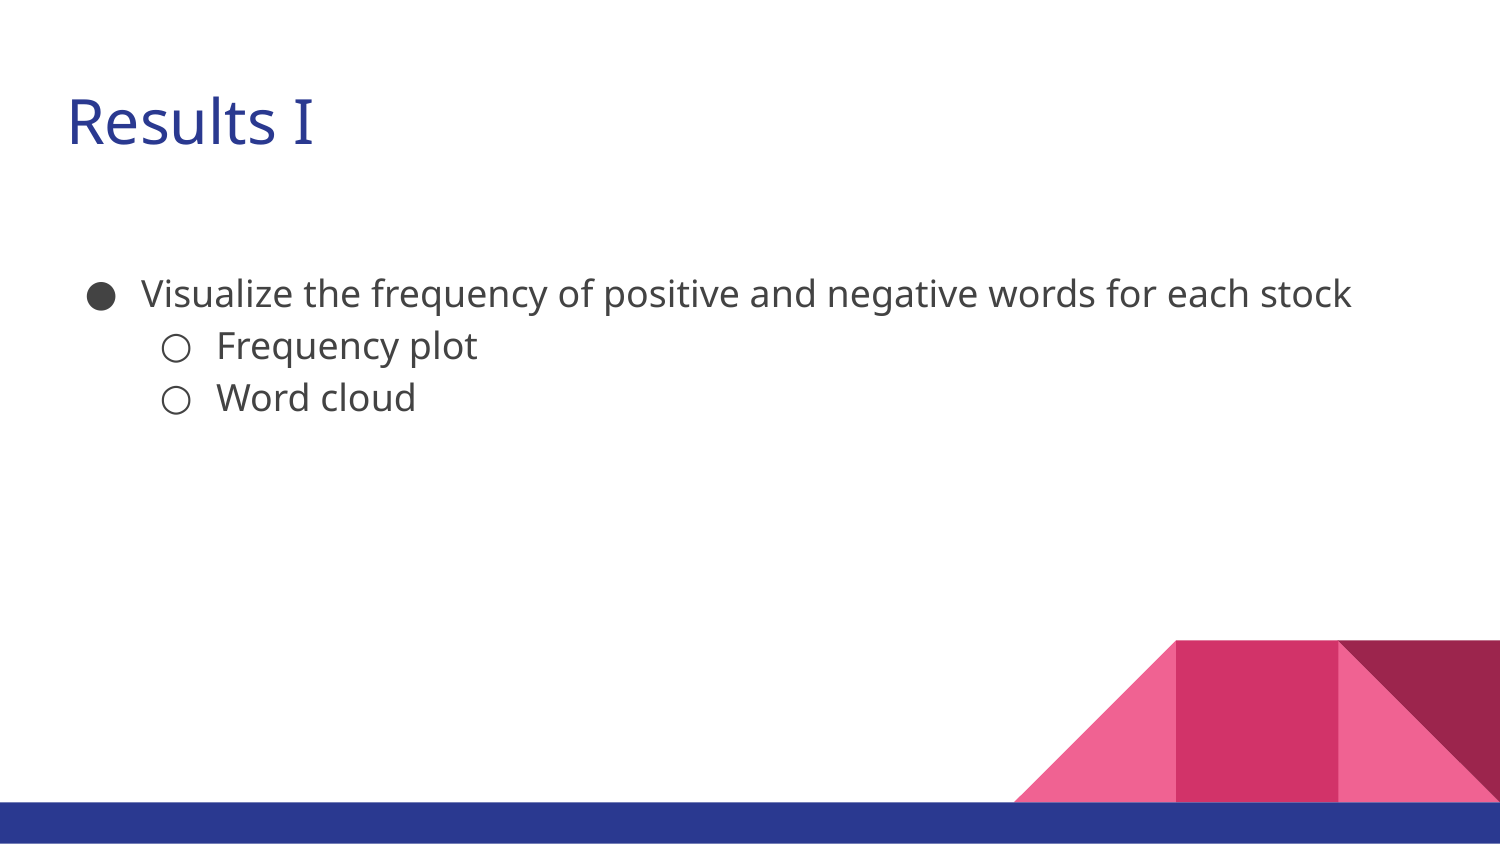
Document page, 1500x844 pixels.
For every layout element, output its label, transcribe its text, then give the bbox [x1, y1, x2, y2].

list Visualize the frequency of positive and negative words for each stock Frequency plot Word cloud [51, 248, 1449, 796]
title Results I [51, 67, 1449, 167]
